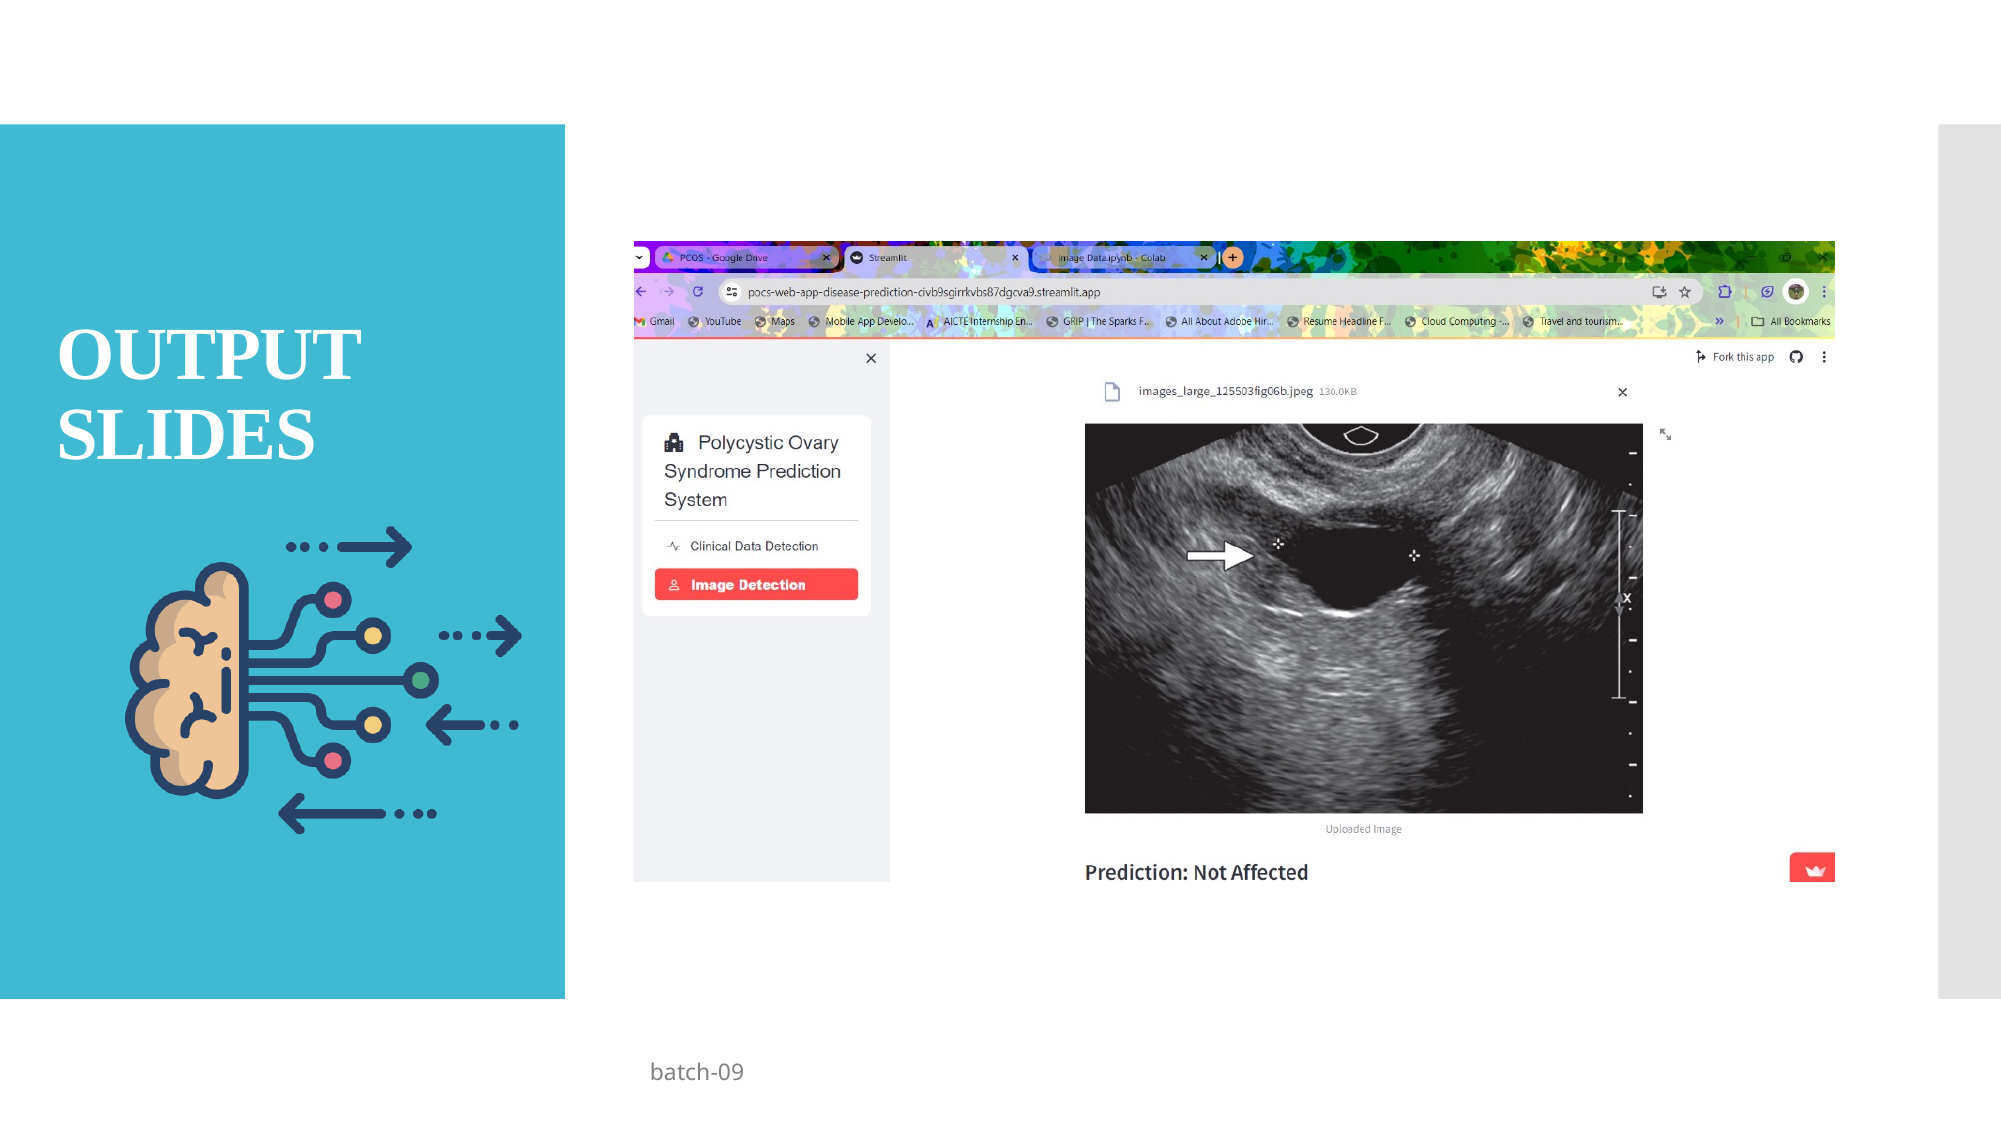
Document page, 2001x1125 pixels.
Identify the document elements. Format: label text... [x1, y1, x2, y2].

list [634, 241, 1835, 883]
picture [121, 479, 526, 881]
title OUTPUT SLIDES [41, 184, 525, 940]
footer batch-09 [634, 1042, 1605, 1103]
